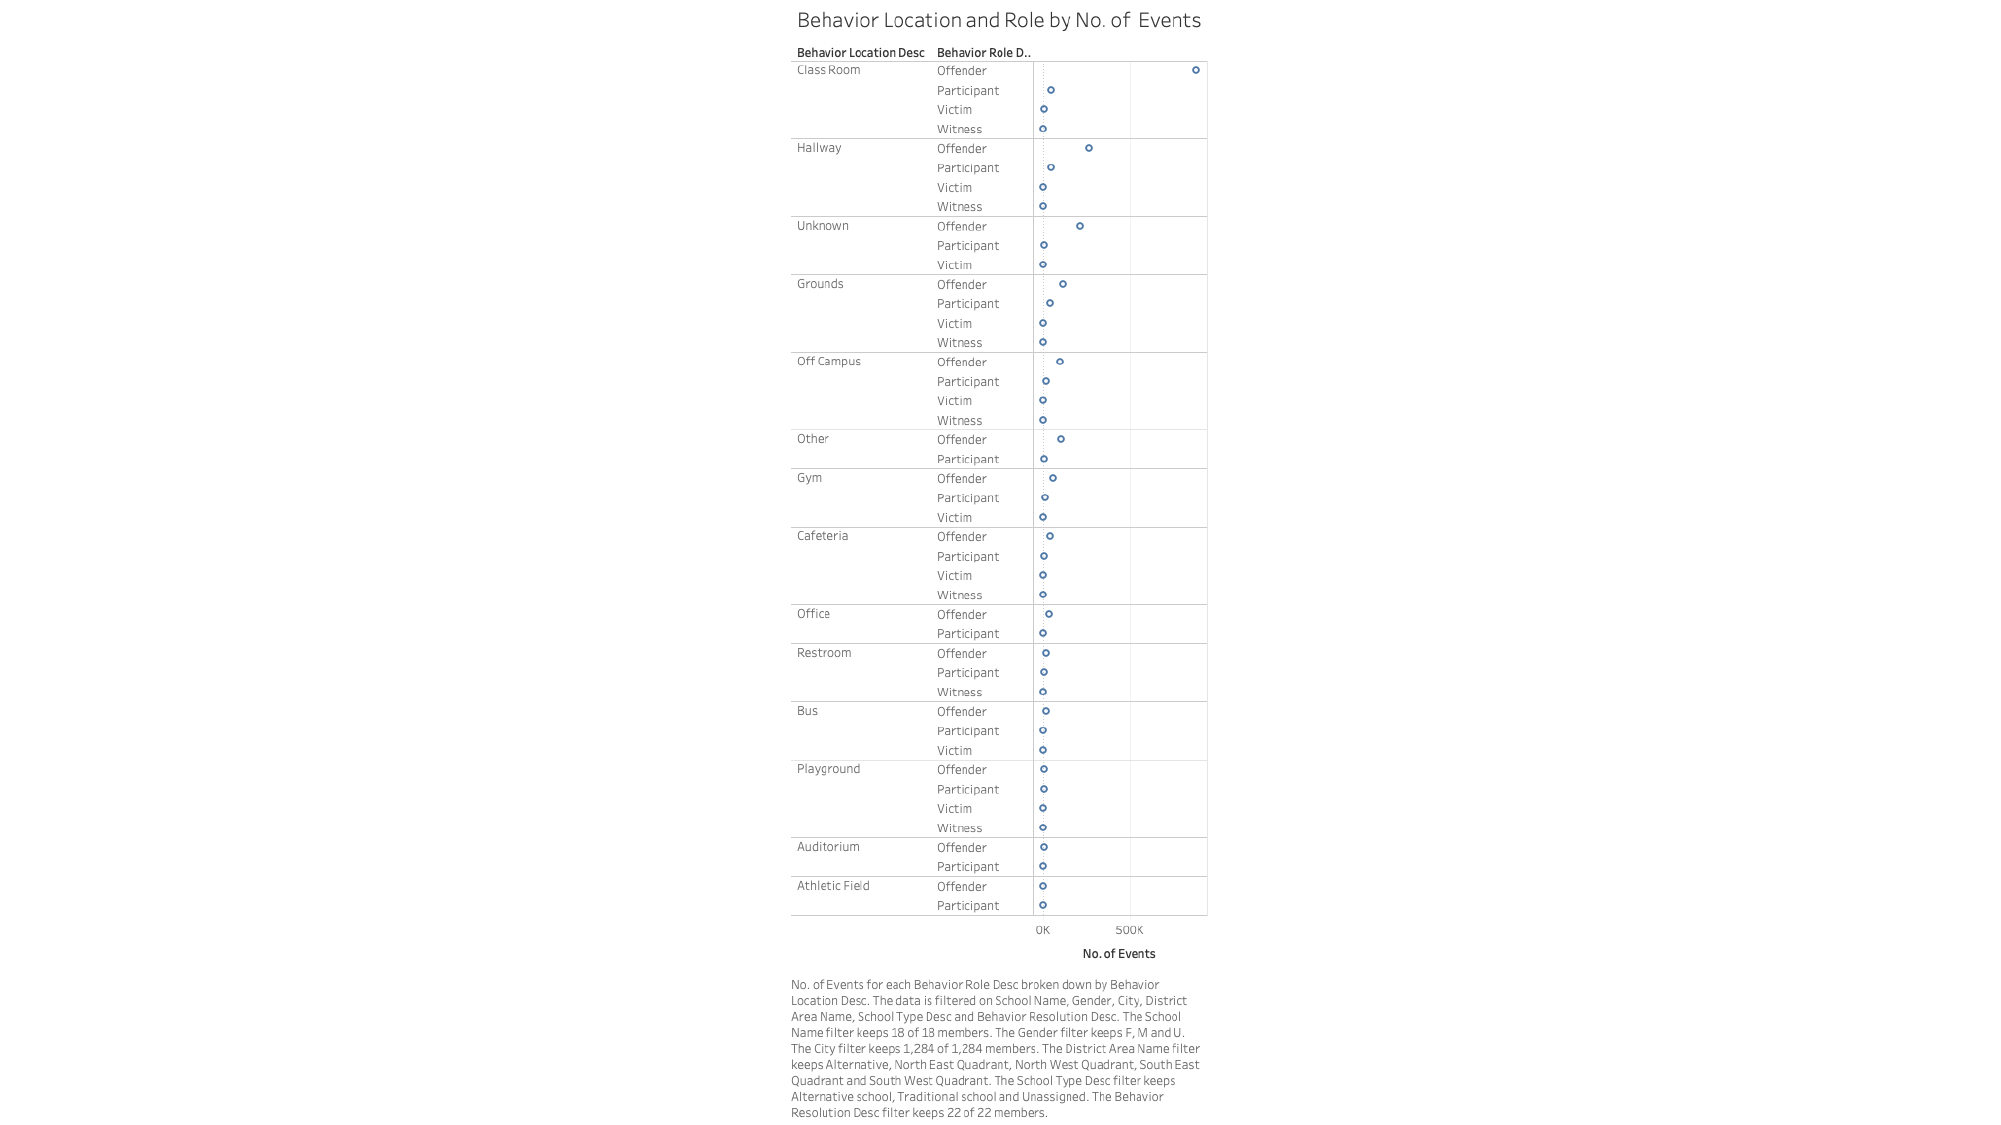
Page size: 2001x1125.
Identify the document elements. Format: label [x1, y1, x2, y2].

picture [791, 0, 1209, 1125]
